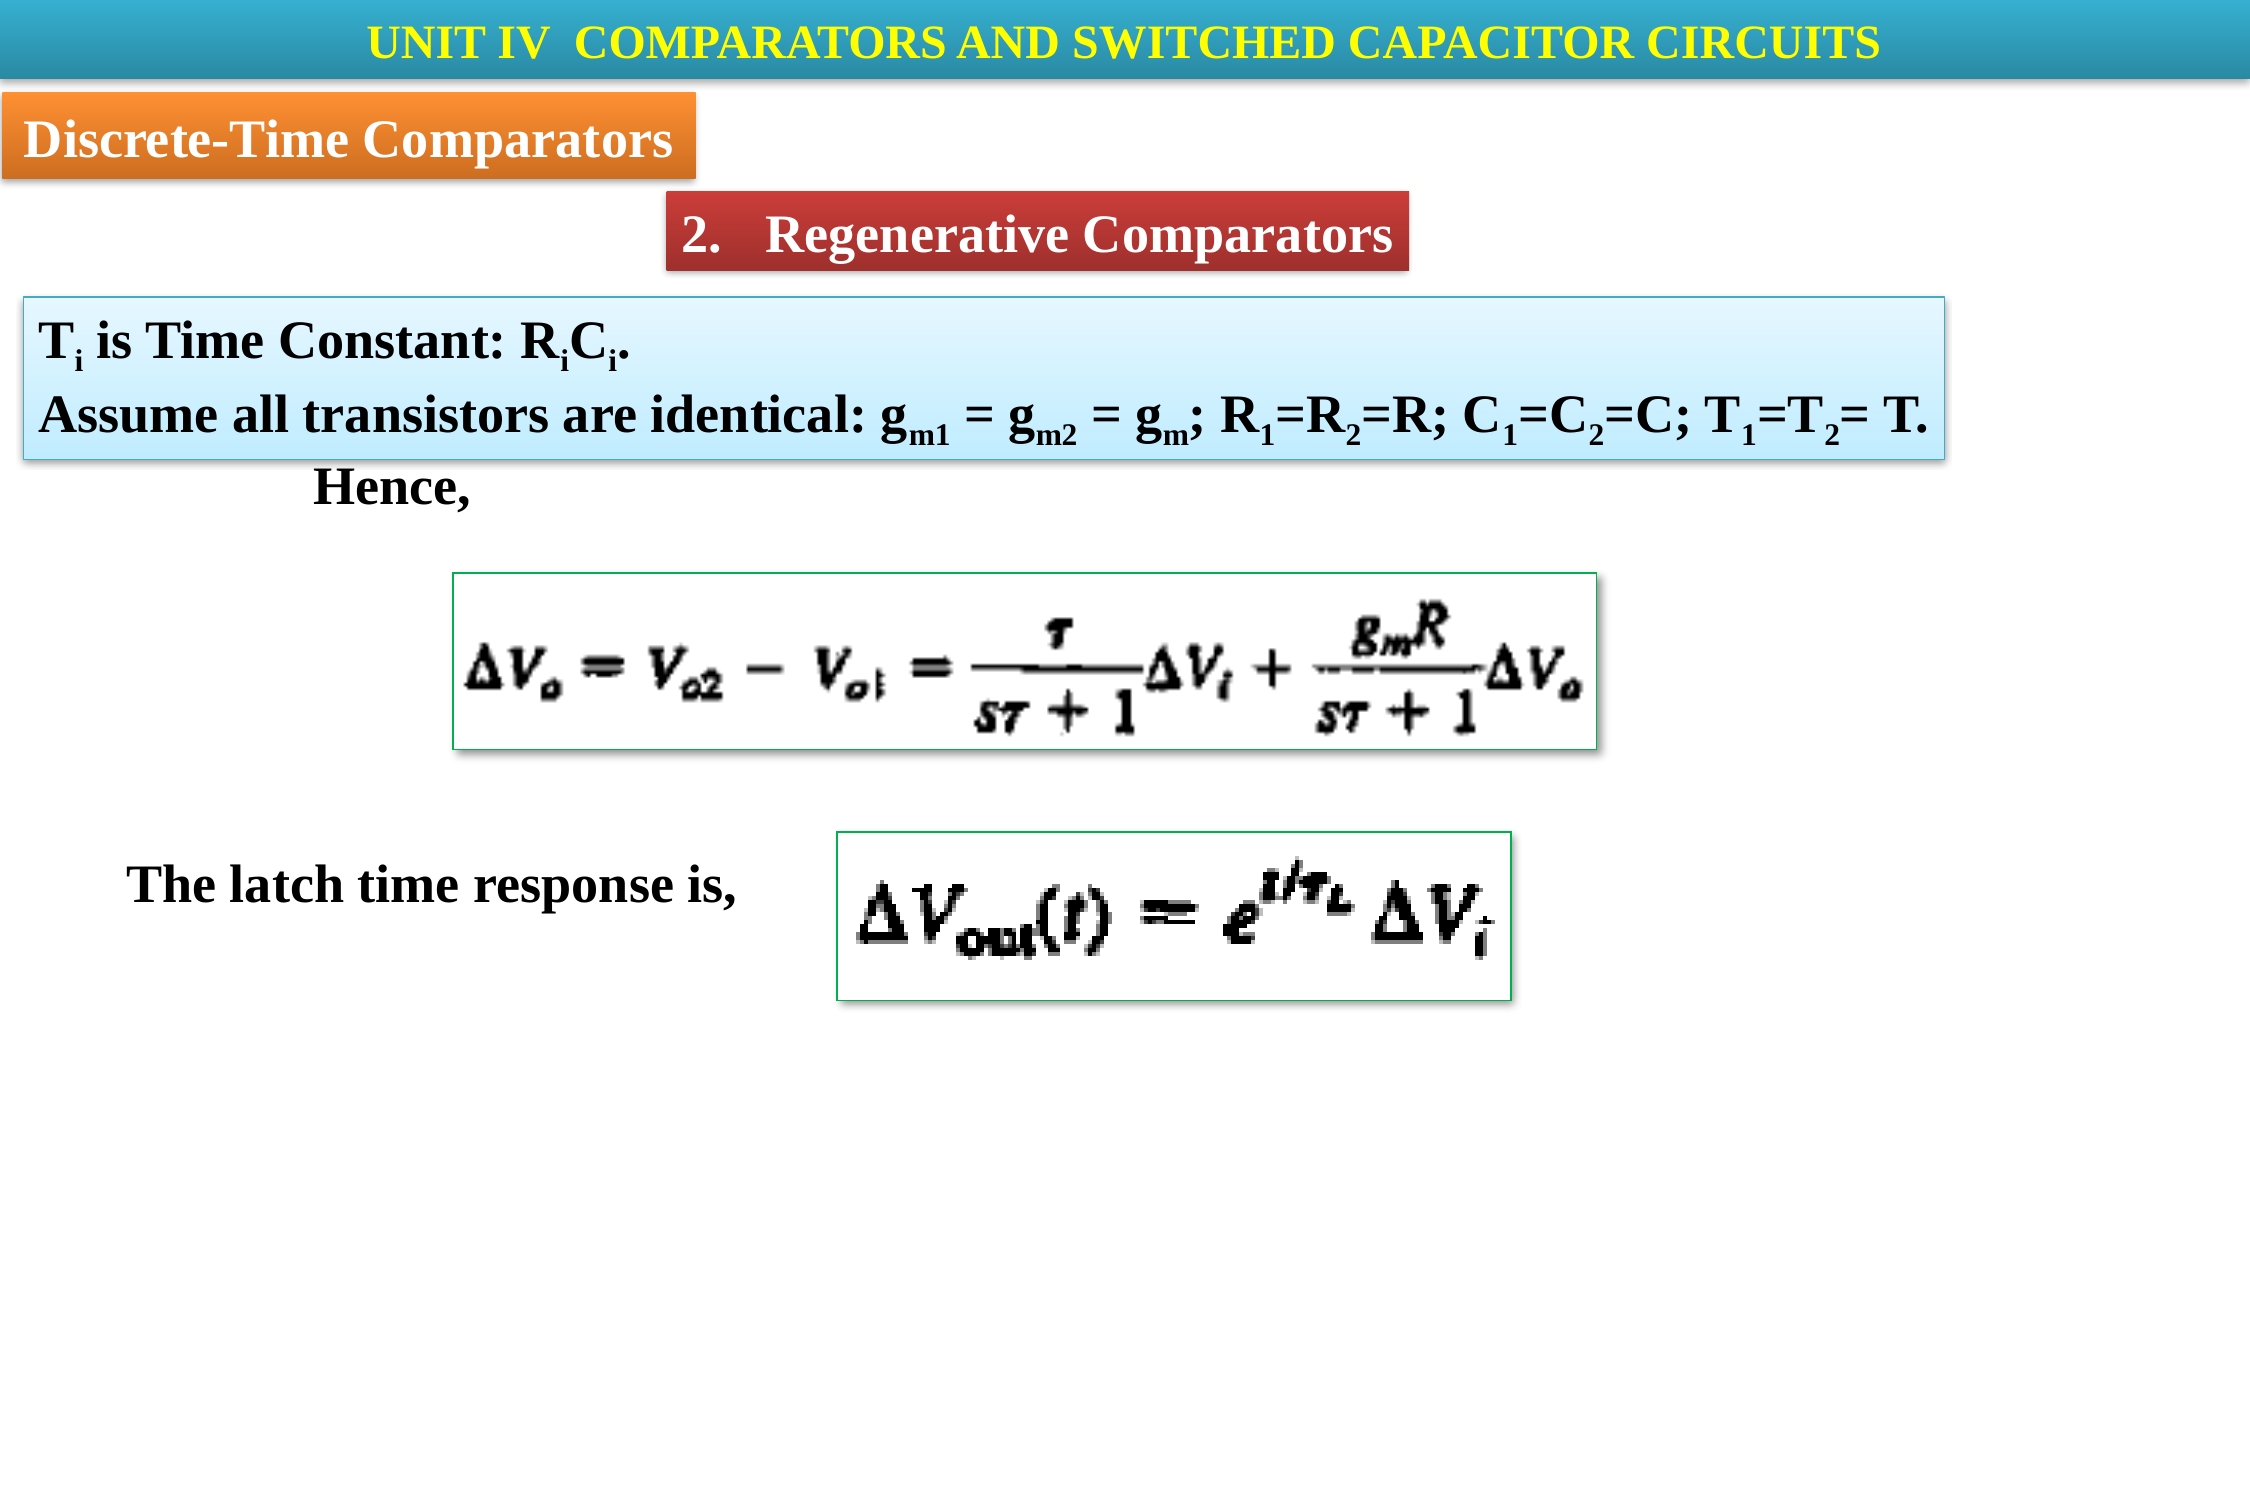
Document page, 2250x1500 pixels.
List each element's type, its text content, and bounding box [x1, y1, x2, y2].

text_box Discrete-Time Comparators [2, 92, 696, 179]
picture [837, 832, 1511, 1001]
text_box UNIT IV COMPARATORS AND SWITCHED CAPACITOR CIRCUITS [0, 0, 2250, 79]
text_box Ti is Time Constant: RiCi. Assume all transistors are identical: gm1 = gm2 = gm; R1=R2=R; C1=C2=C; T1=T2= T. [23, 296, 1945, 460]
text_box Hence, [298, 470, 487, 523]
picture [453, 573, 1596, 750]
text_box The latch time response is, [111, 841, 753, 922]
text_box Regenerative Comparators [666, 191, 1410, 271]
